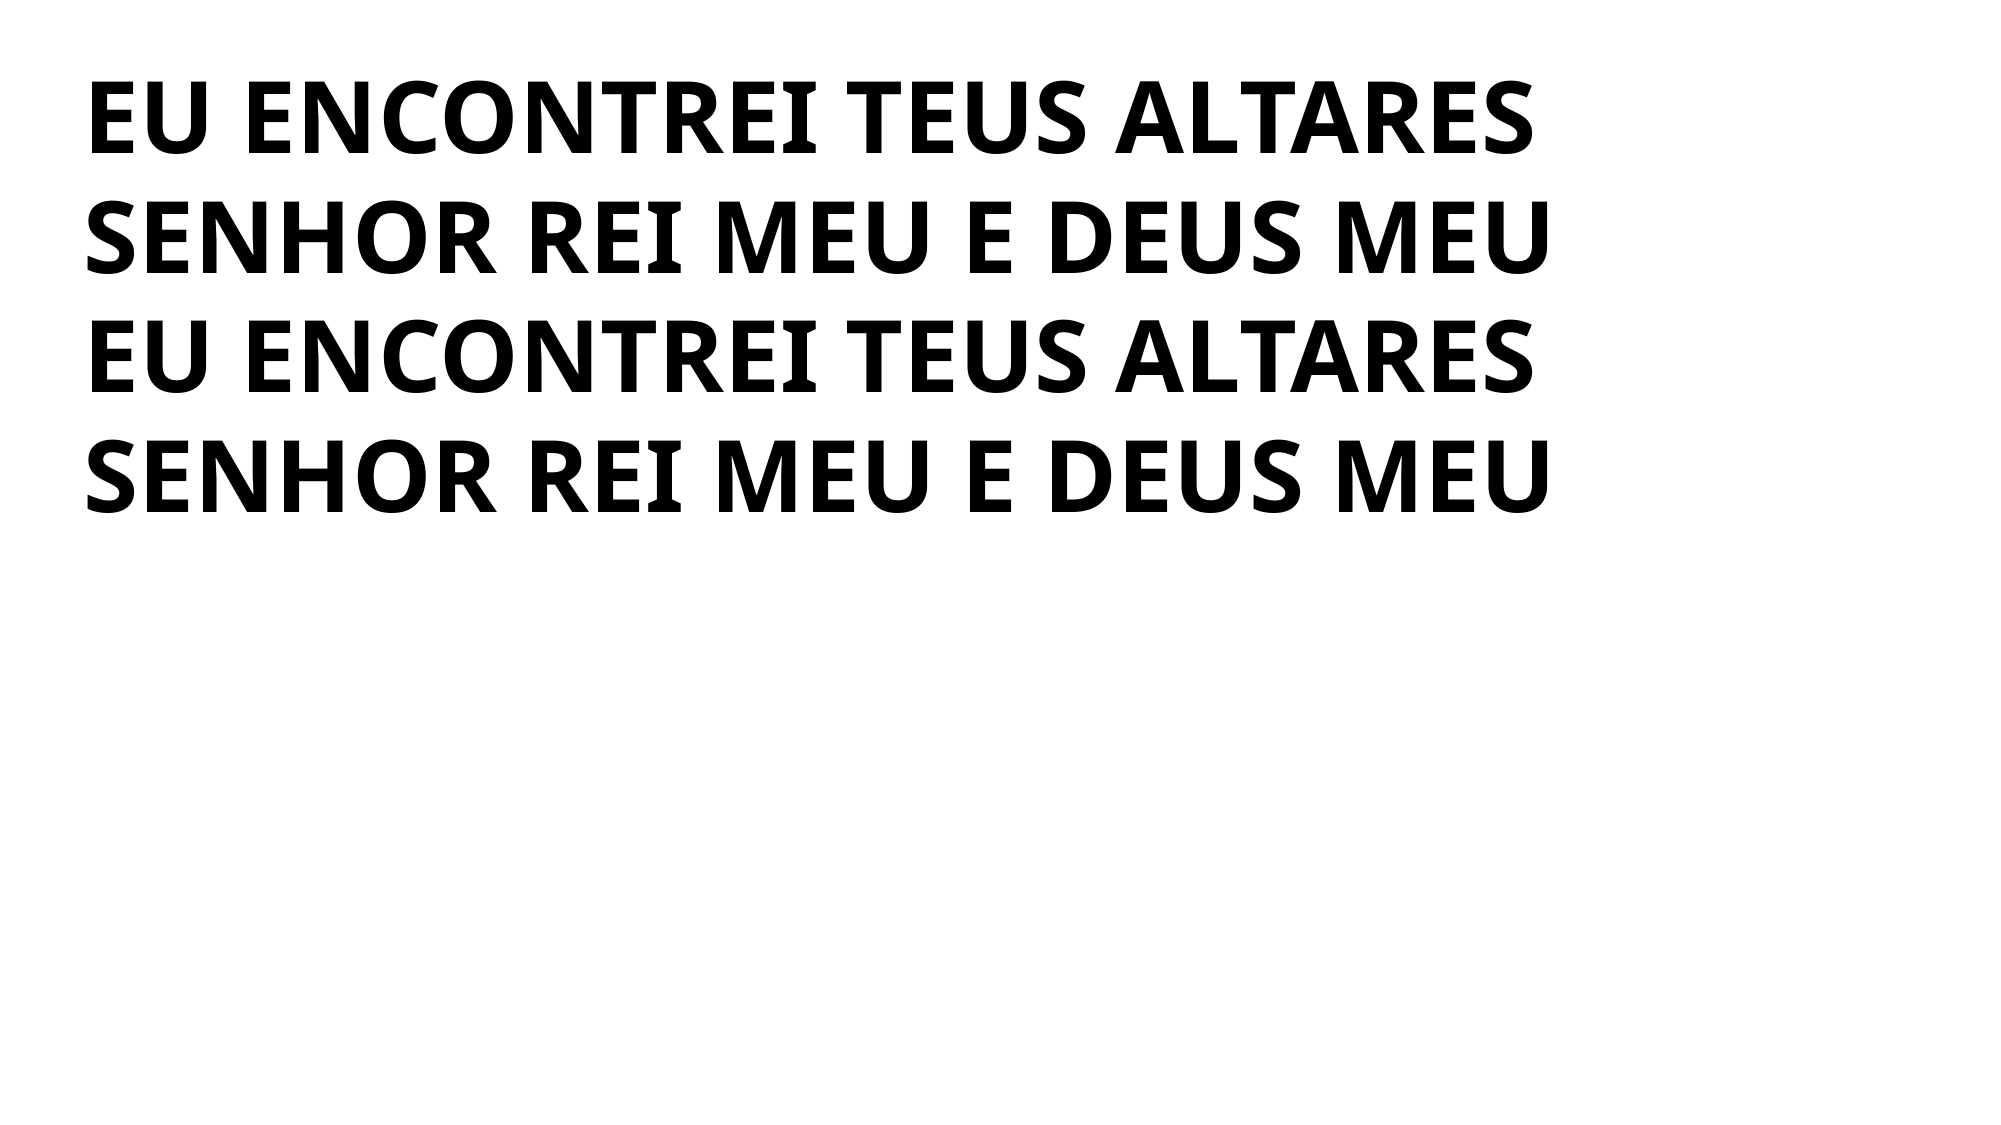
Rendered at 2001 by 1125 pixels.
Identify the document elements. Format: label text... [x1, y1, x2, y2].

text_box EU ENCONTREI TEUS ALTARES SENHOR REI MEU E DEUS MEU EU ENCONTREI TEUS ALTARES SENHOR REI MEU E DEUS MEU [68, 45, 1707, 541]
